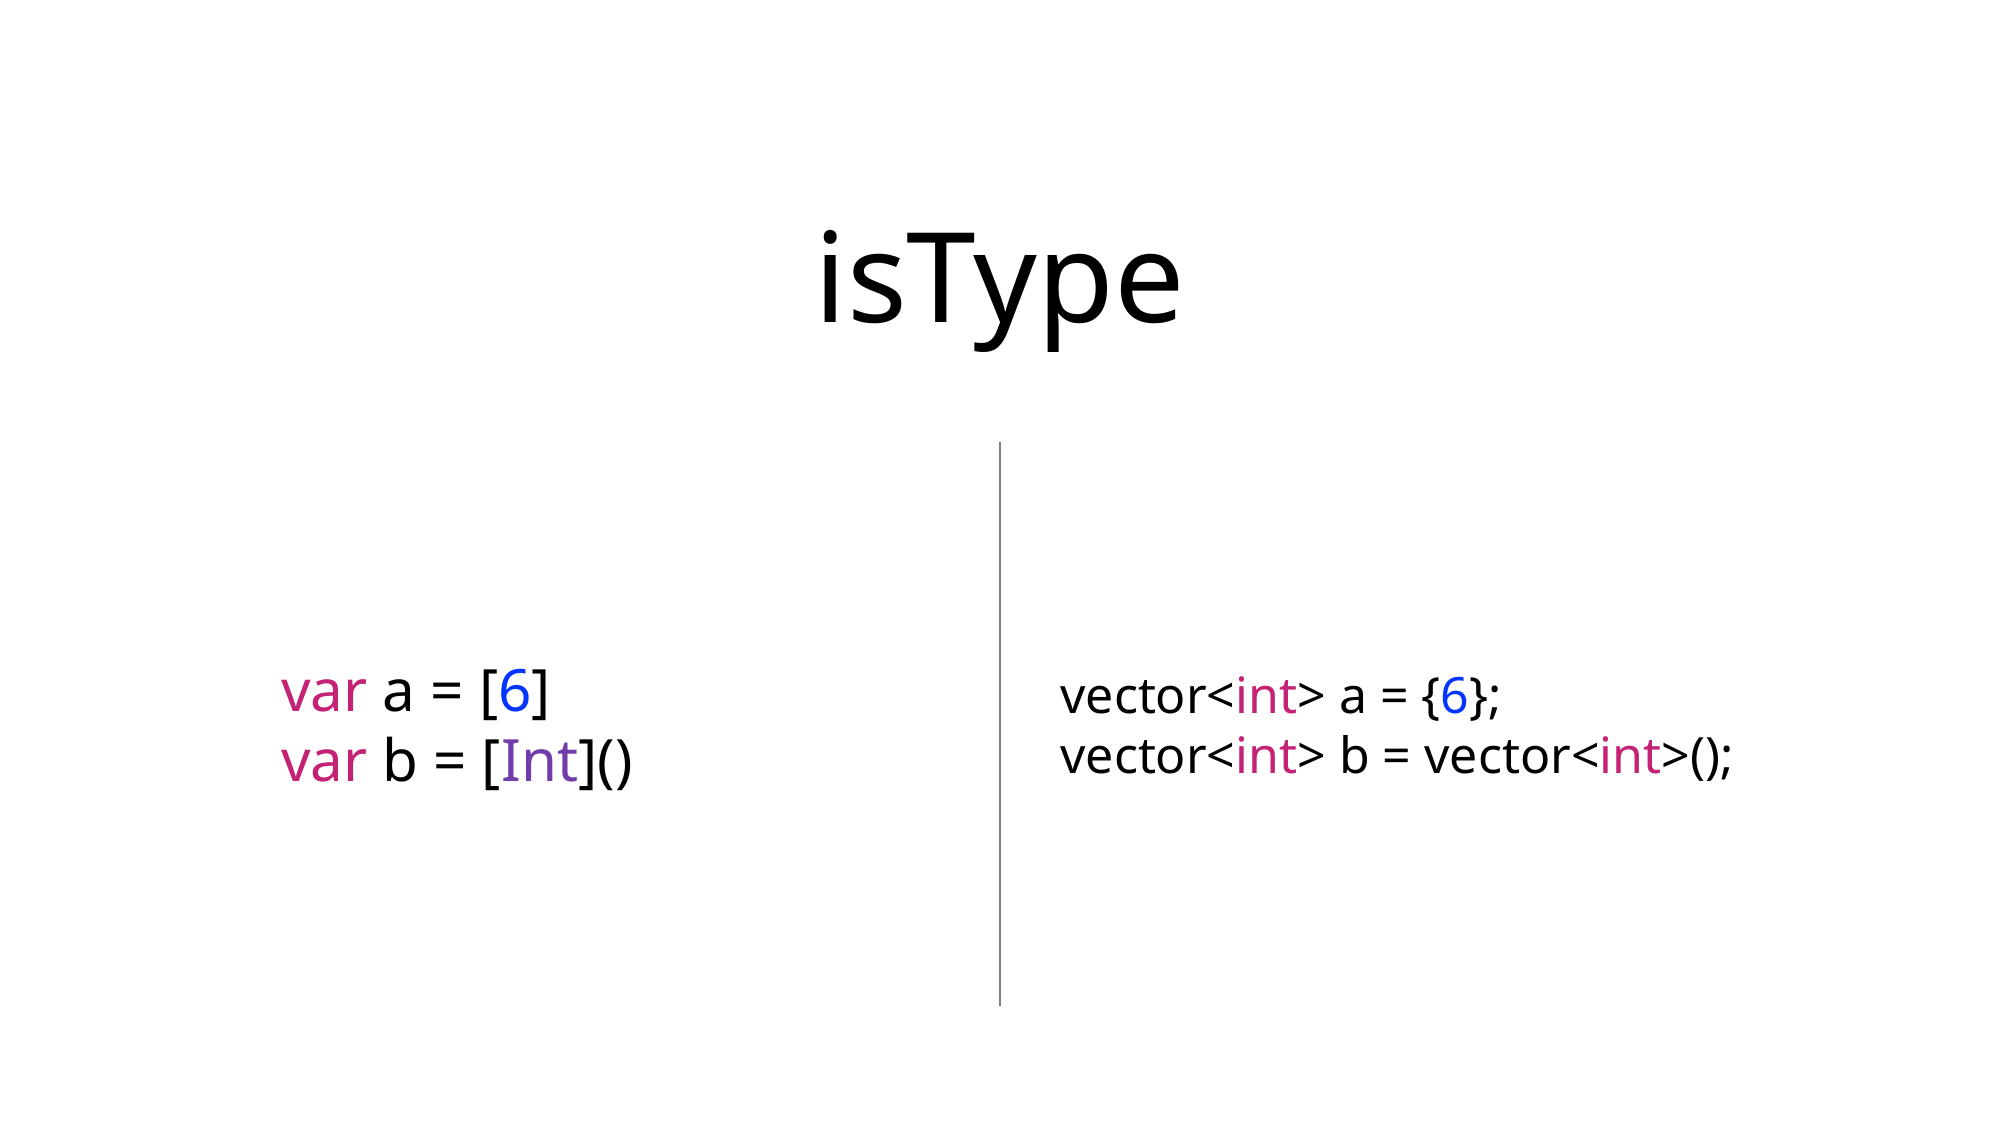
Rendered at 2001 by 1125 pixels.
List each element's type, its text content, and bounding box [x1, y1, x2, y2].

text_box isType [799, 189, 1200, 355]
text_box var a = [6] var b = [Int]() [266, 645, 832, 801]
text_box vector<int> a = {6}; vector<int> b = vector<int>(); [1045, 655, 1982, 791]
